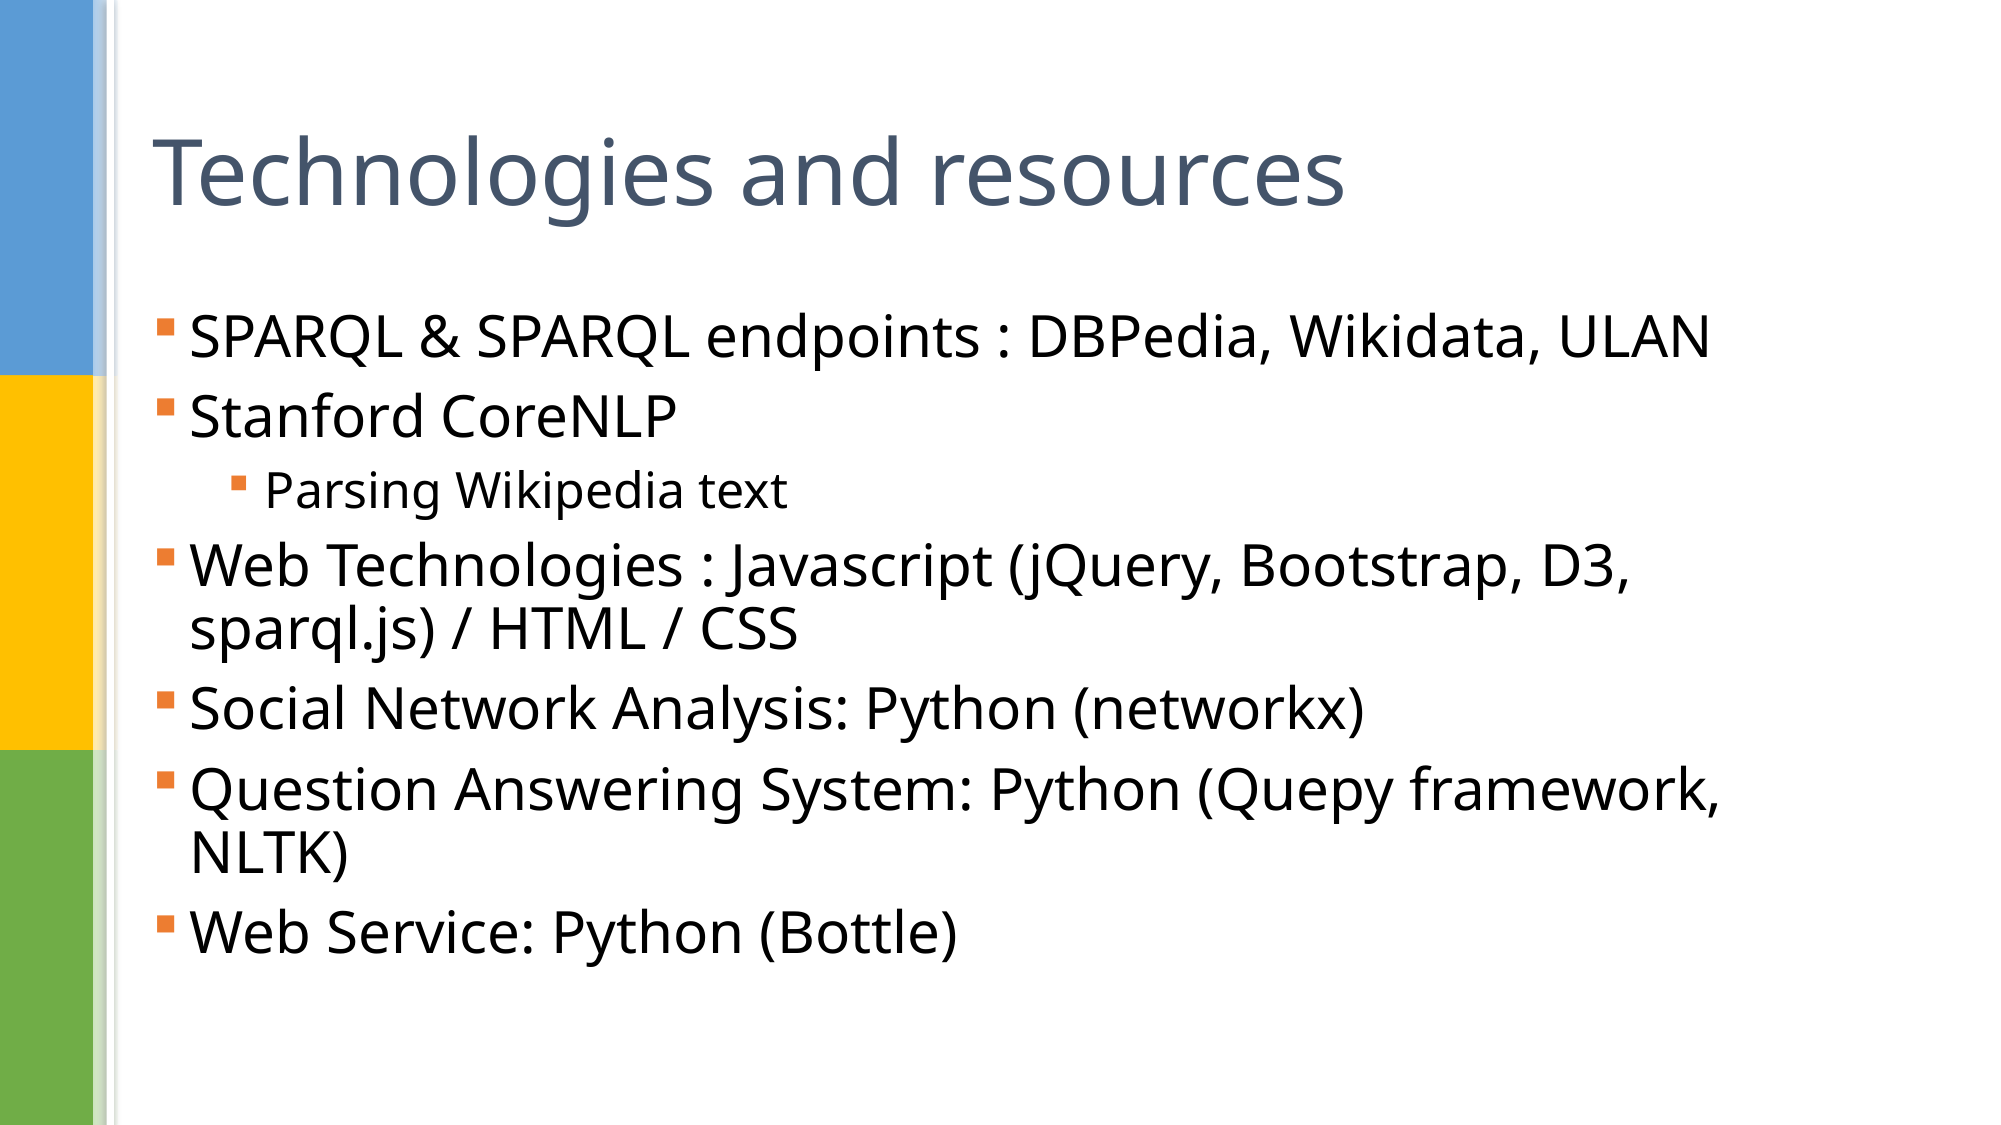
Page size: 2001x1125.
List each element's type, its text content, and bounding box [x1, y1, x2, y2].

title Technologies and resources [137, 59, 1863, 278]
list SPARQL & SPARQL endpoints : DBPedia, Wikidata, ULAN Stanford CoreNLP Parsing Wikipedia text Web Technologies : Javascript (jQuery, Bootstrap, D3, sparql.js) / HTML / CSS Social Network Analysis: Python (networkx) Question Answering System: Python (Quepy framework, NLTK) Web Service: Python (Bottle) [137, 299, 1863, 1014]
